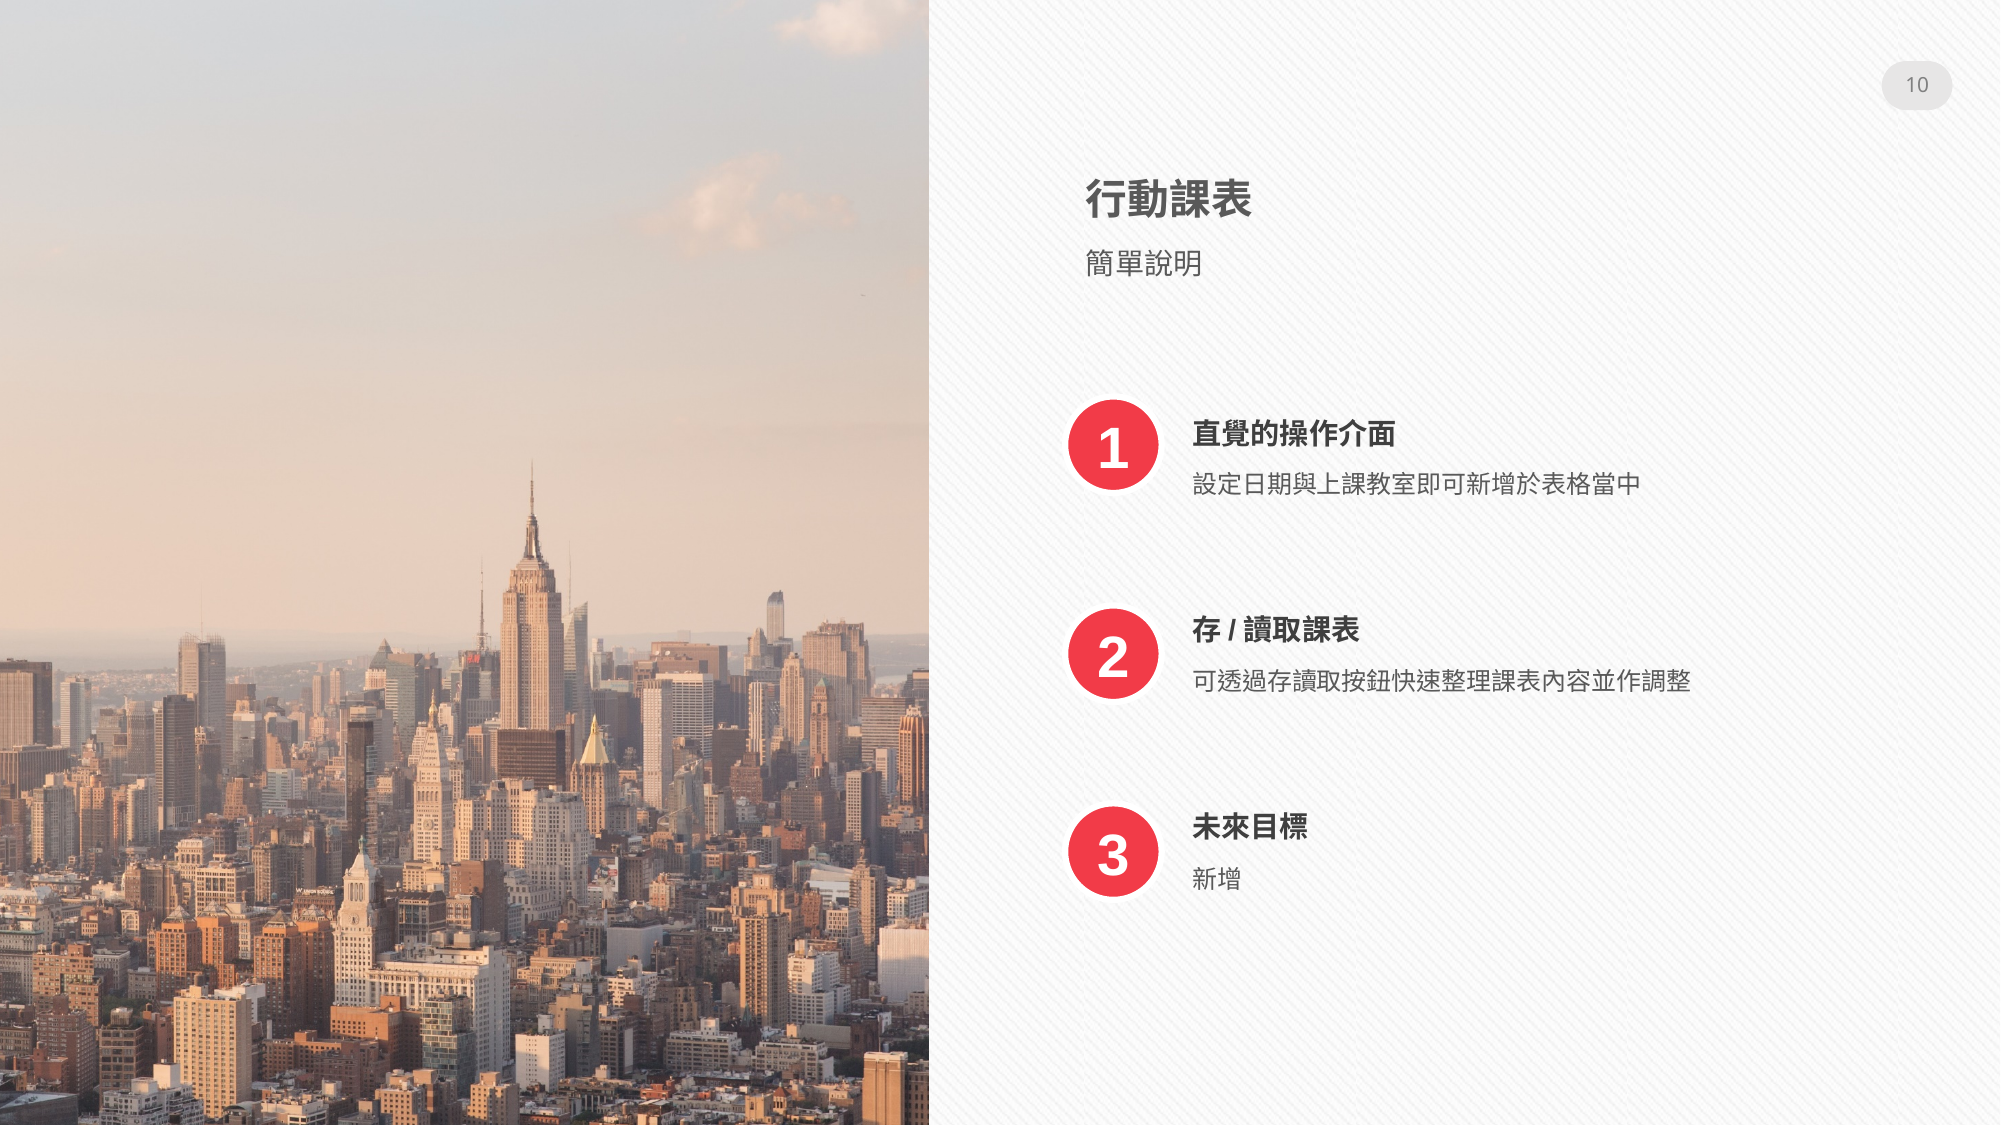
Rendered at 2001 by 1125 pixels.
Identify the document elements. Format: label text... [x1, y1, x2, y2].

text_box 2 [1064, 604, 1163, 704]
text_box 直覺的操作介面 [1192, 419, 1831, 451]
text_box 可透過存讀取按鈕快速整理課表內容並作調整 [1192, 655, 1831, 777]
text_box 簡單說明 [1071, 237, 1845, 288]
text_box 行動課表 [1071, 165, 1845, 231]
text_box 3 [1064, 802, 1163, 901]
text_box 未來目標 [1192, 812, 1831, 844]
text_box 新增 [1192, 854, 1831, 976]
text_box 1 [1064, 395, 1163, 495]
picture [0, 0, 2001, 1125]
text_box 設定日期與上課教室即可新增於表格當中 [1192, 459, 1831, 581]
slide_number 10 [1881, 53, 1953, 118]
text_box 存/讀取課表 [1192, 615, 1831, 647]
